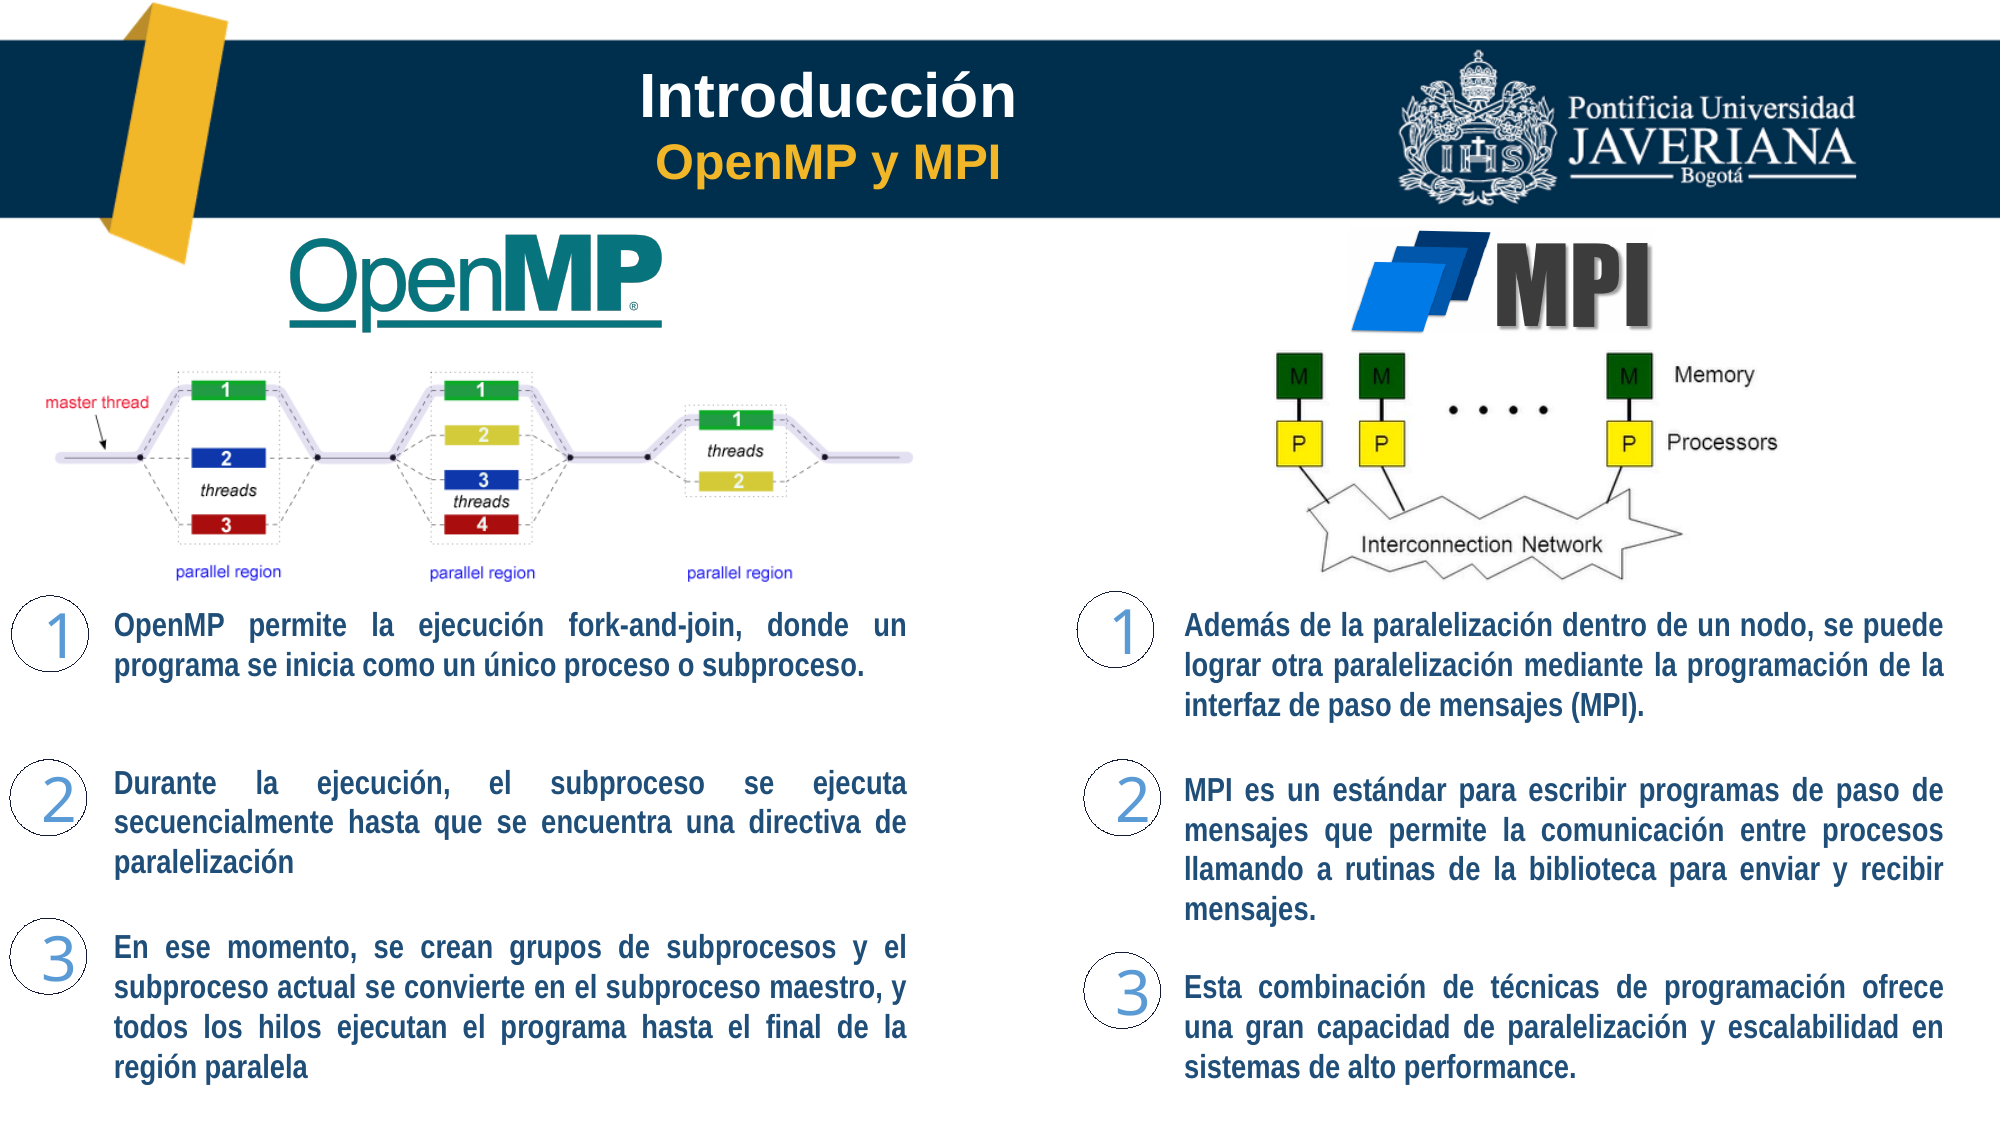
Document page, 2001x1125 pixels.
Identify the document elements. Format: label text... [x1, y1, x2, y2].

text_box 1 [11, 595, 89, 672]
text_box 1 [1076, 591, 1154, 668]
picture [0, 0, 2000, 592]
text_box 3 [1083, 952, 1161, 1029]
text_box 2 [9, 759, 87, 836]
text_box Durante la ejecución, el subproceso se ejecuta secuencialmente hasta que se encuentra una directiva de paralelización [99, 753, 923, 872]
text_box MPI es un estándar para escribir programas de paso de mensajes que permite la comunicación entre procesos llamando a rutinas de la biblioteca para enviar y recibir mensajes. [1169, 760, 1960, 928]
text_box Esta combinación de técnicas de programación ofrece una gran capacidad de paralelización y escalabilidad en sistemas de alto performance. [1169, 957, 1960, 1100]
text_box OpenMP permite la ejecución fork-and-join, donde un programa se inicia como un único proceso o subproceso. [99, 595, 923, 708]
text_box 2 [1083, 759, 1161, 836]
text_box Además de la paralelización dentro de un nodo, se puede lograr otra paralelización mediante la programación de la interfaz de paso de mensajes (MPI). [1169, 595, 1960, 731]
text_box 3 [9, 918, 87, 995]
text_box En ese momento, se crean grupos de subprocesos y el subproceso actual se convierte en el subproceso maestro, y todos los hilos ejecutan el programa hasta el final de la región paralela [99, 918, 923, 1086]
